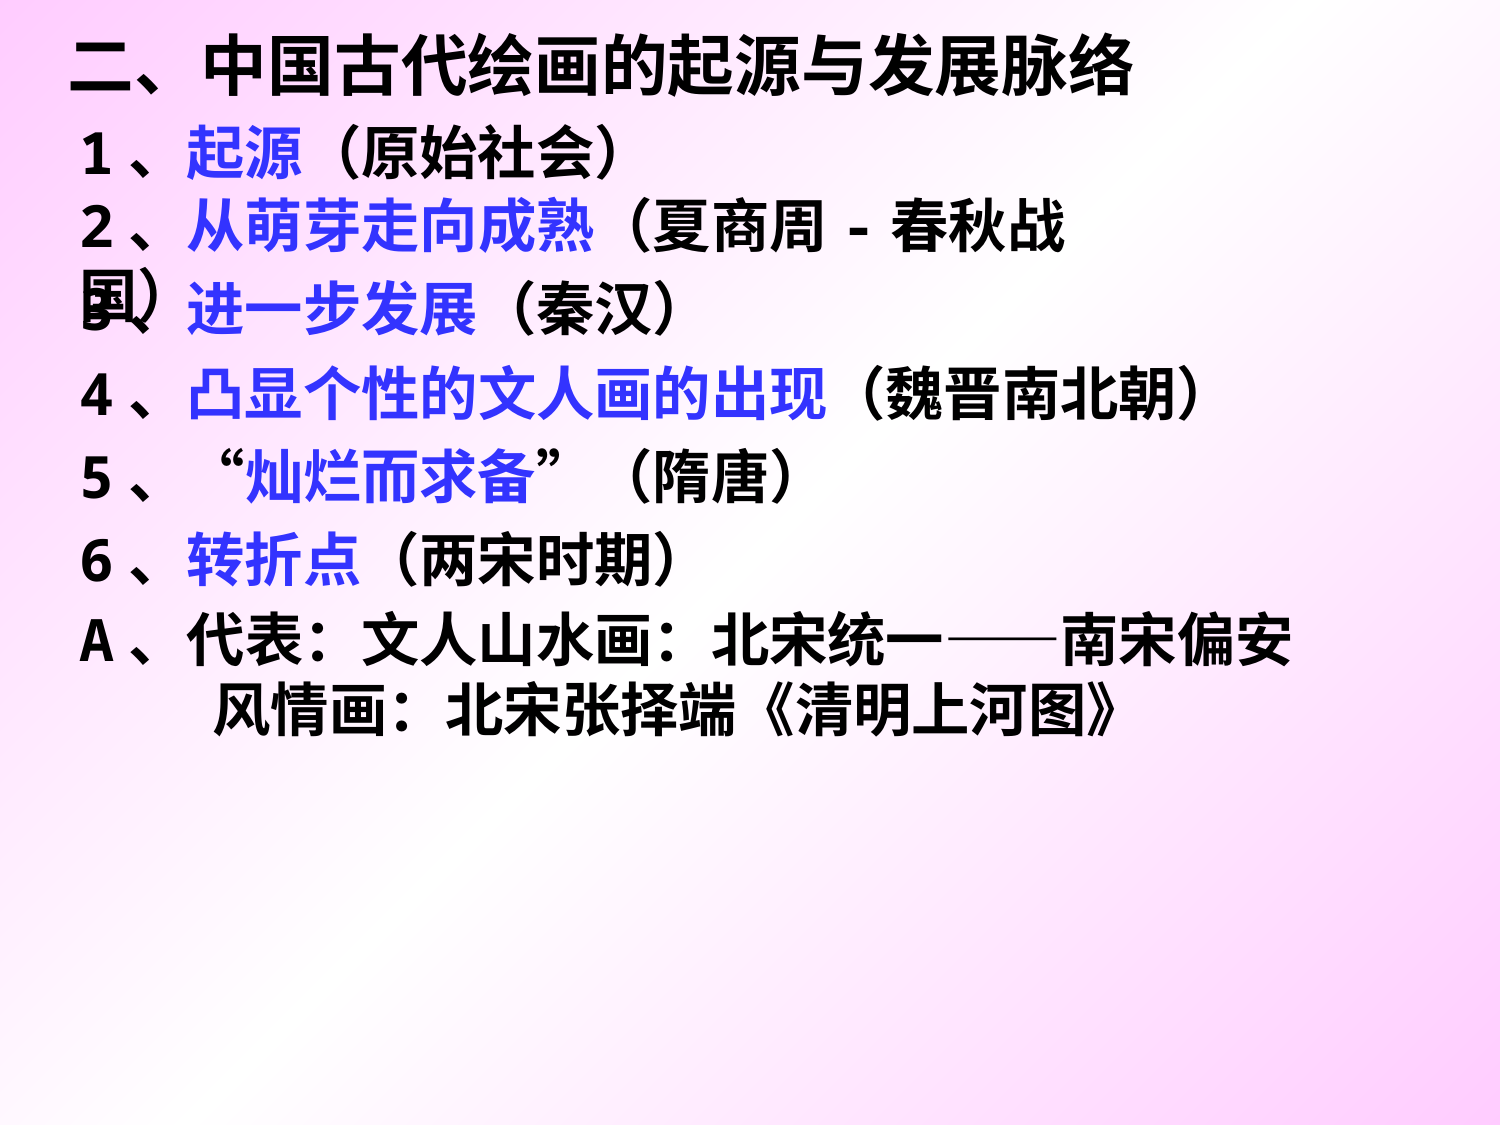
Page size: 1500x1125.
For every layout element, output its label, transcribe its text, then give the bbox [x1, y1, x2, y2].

text_box 3、进一步发展（秦汉） [64, 264, 821, 350]
text_box 2、从萌芽走向成熟（夏商周-春秋战国） [64, 181, 1152, 337]
text_box 4、凸显个性的文人画的出现（魏晋南北朝） [64, 350, 1329, 435]
text_box A、代表：文人山水画：北宋统一——南宋偏安 风情画：北宋张择端《清明上河图》 [64, 595, 1436, 751]
text_box 6、转折点（两宋时期） [64, 515, 1436, 595]
text_box 二、中国古代绘画的起源与发展脉络 [52, 16, 1176, 112]
text_box 5、“灿烂而求备”（隋唐） [64, 432, 975, 515]
text_box 1、起源（原始社会） [64, 108, 739, 181]
